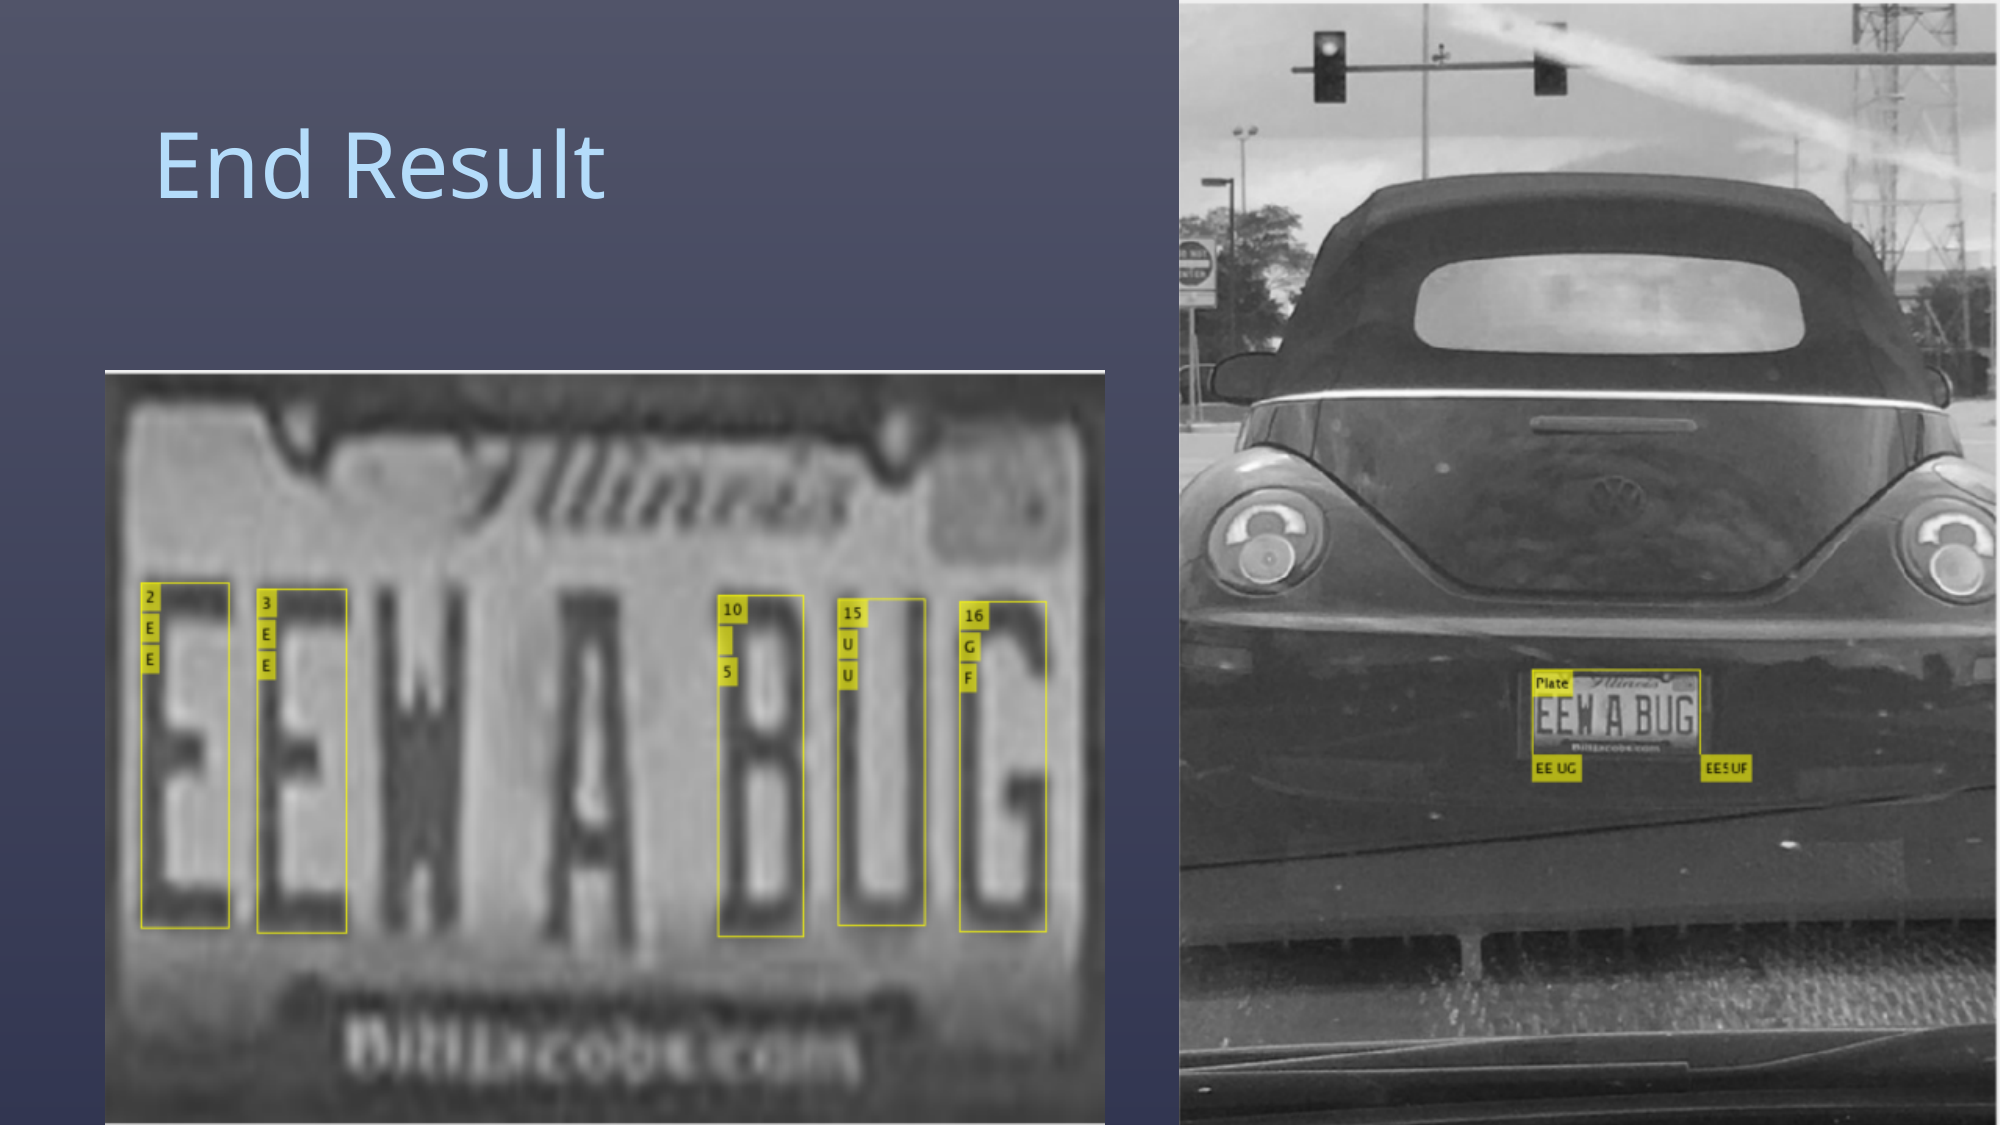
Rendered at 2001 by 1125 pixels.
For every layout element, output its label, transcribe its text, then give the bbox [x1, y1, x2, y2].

picture [105, 369, 1105, 1125]
picture [1179, 0, 2000, 1125]
title End Result [137, 59, 1174, 278]
